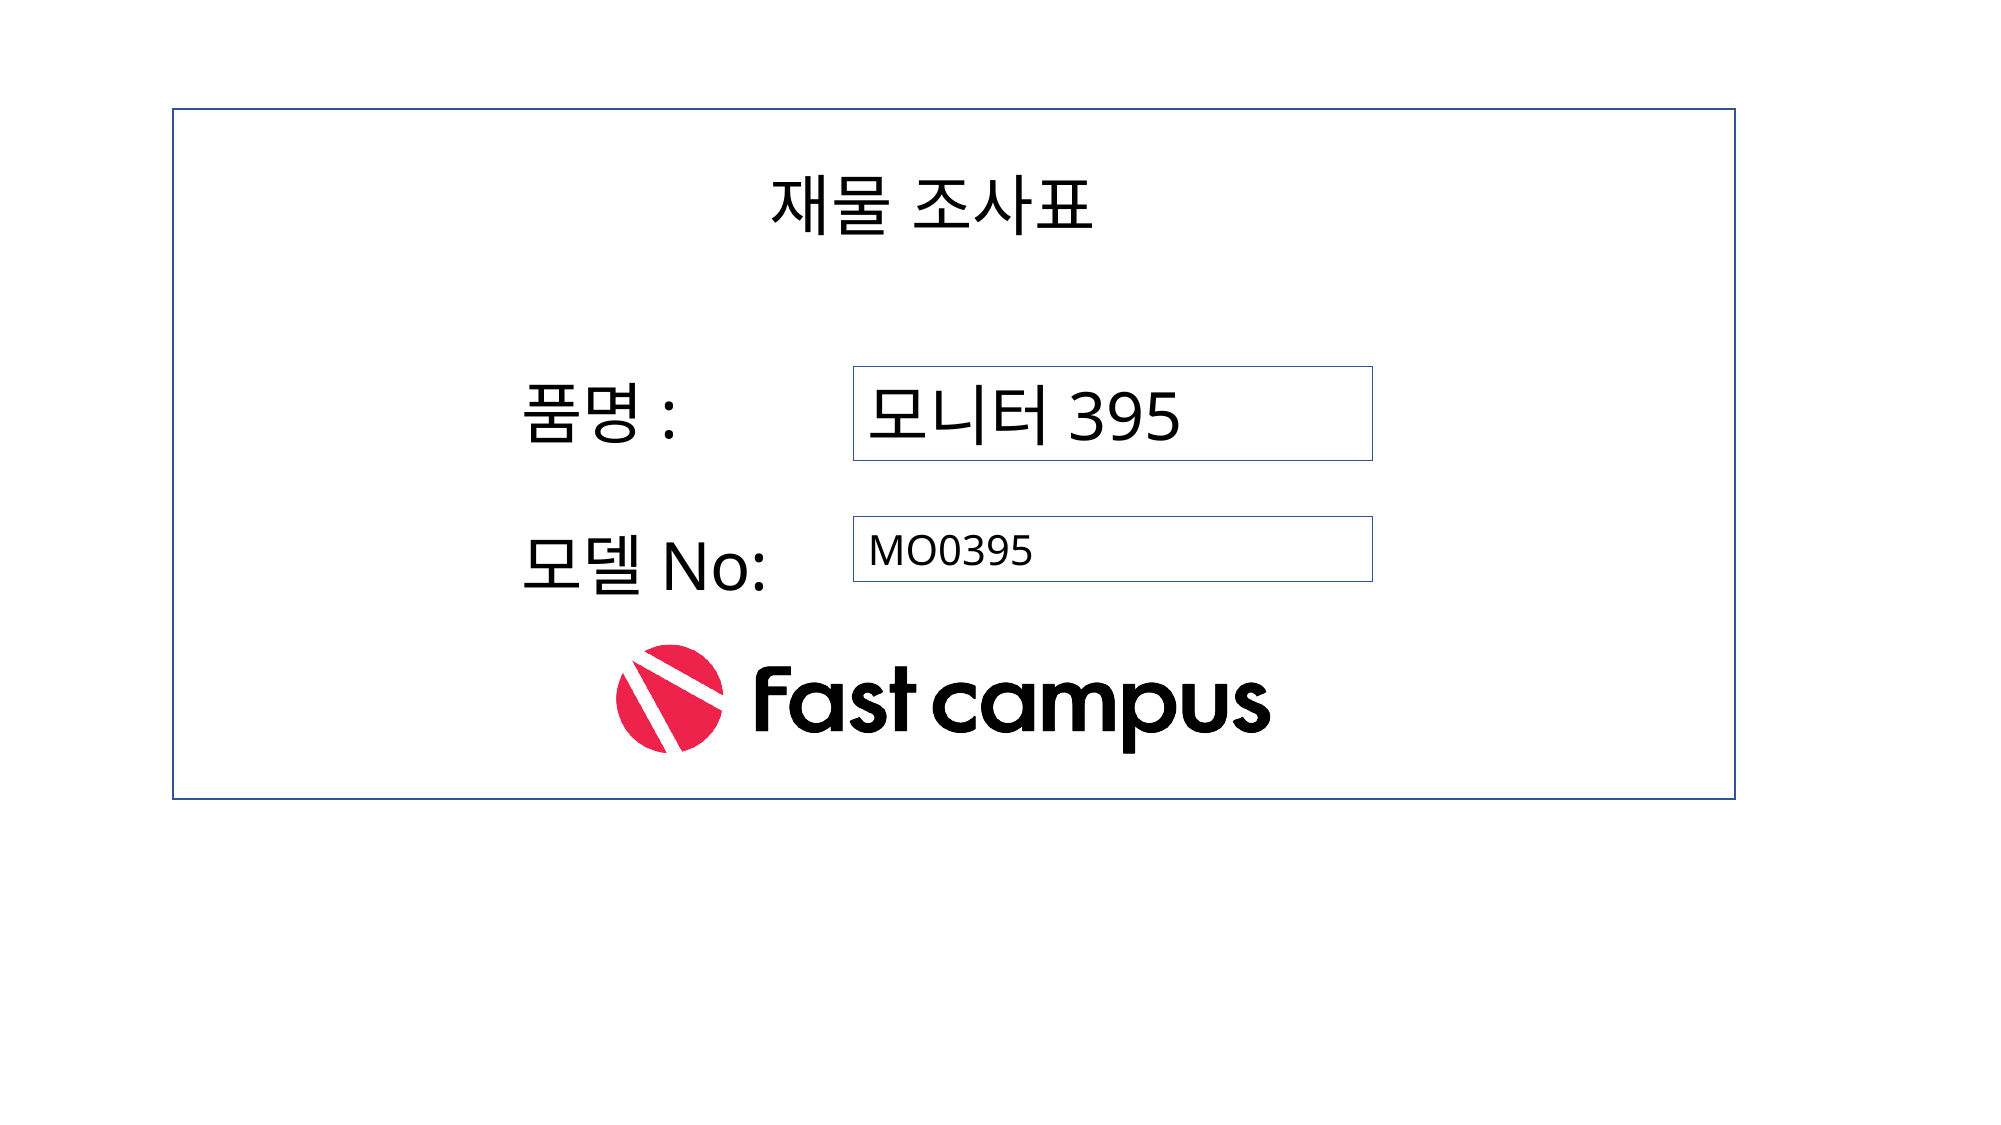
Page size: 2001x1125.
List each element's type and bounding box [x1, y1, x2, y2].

text_box [172, 108, 1736, 800]
picture [607, 635, 1279, 763]
